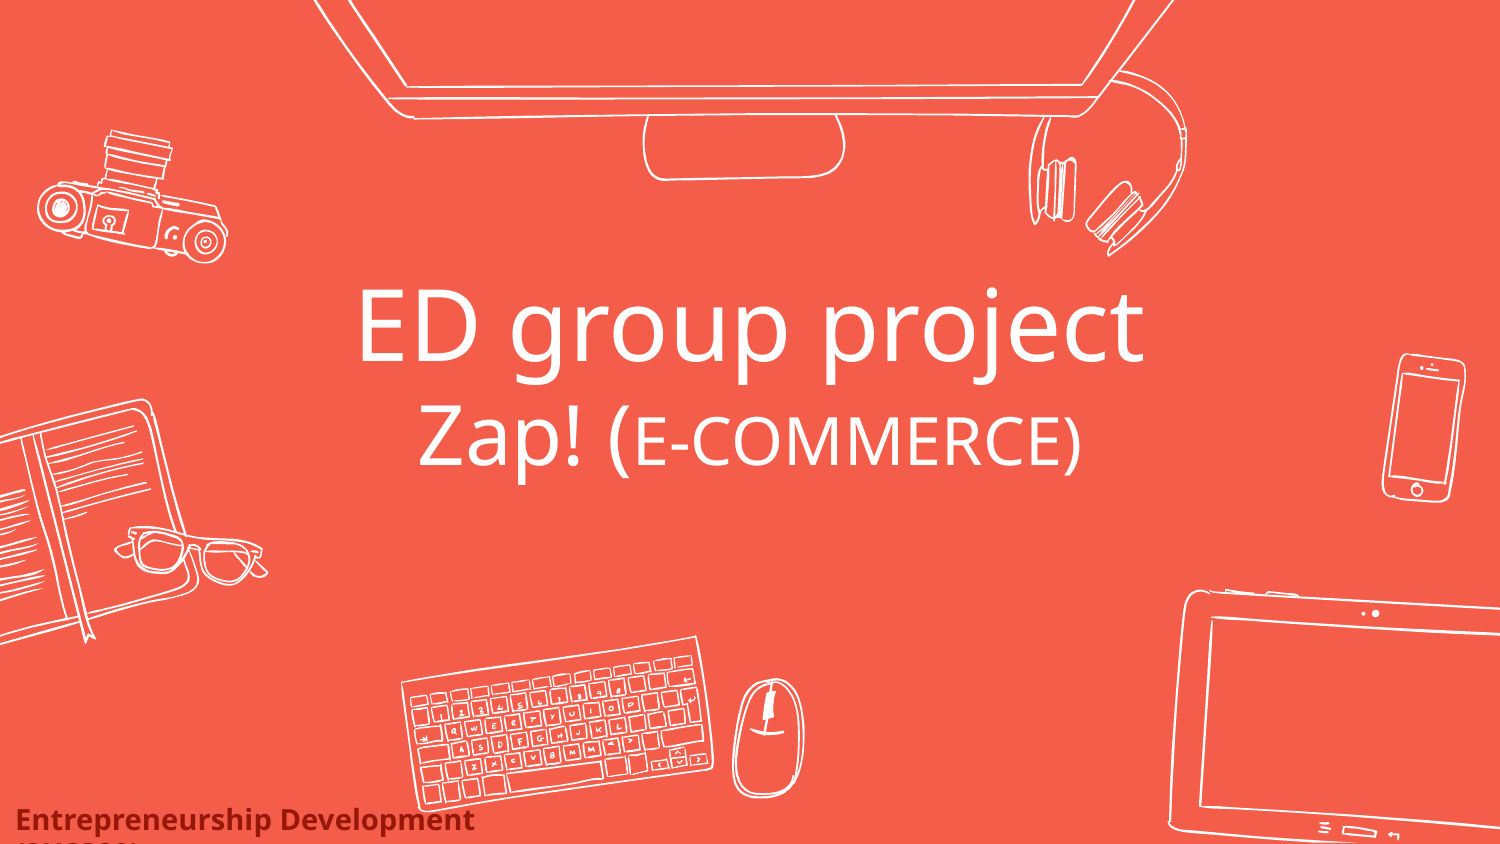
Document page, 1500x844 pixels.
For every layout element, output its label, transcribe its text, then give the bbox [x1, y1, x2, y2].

title ED group project Zap! (E-COMMERCE) [269, 276, 1231, 567]
text_box Entrepreneurship Development (2HS309) [0, 793, 603, 844]
